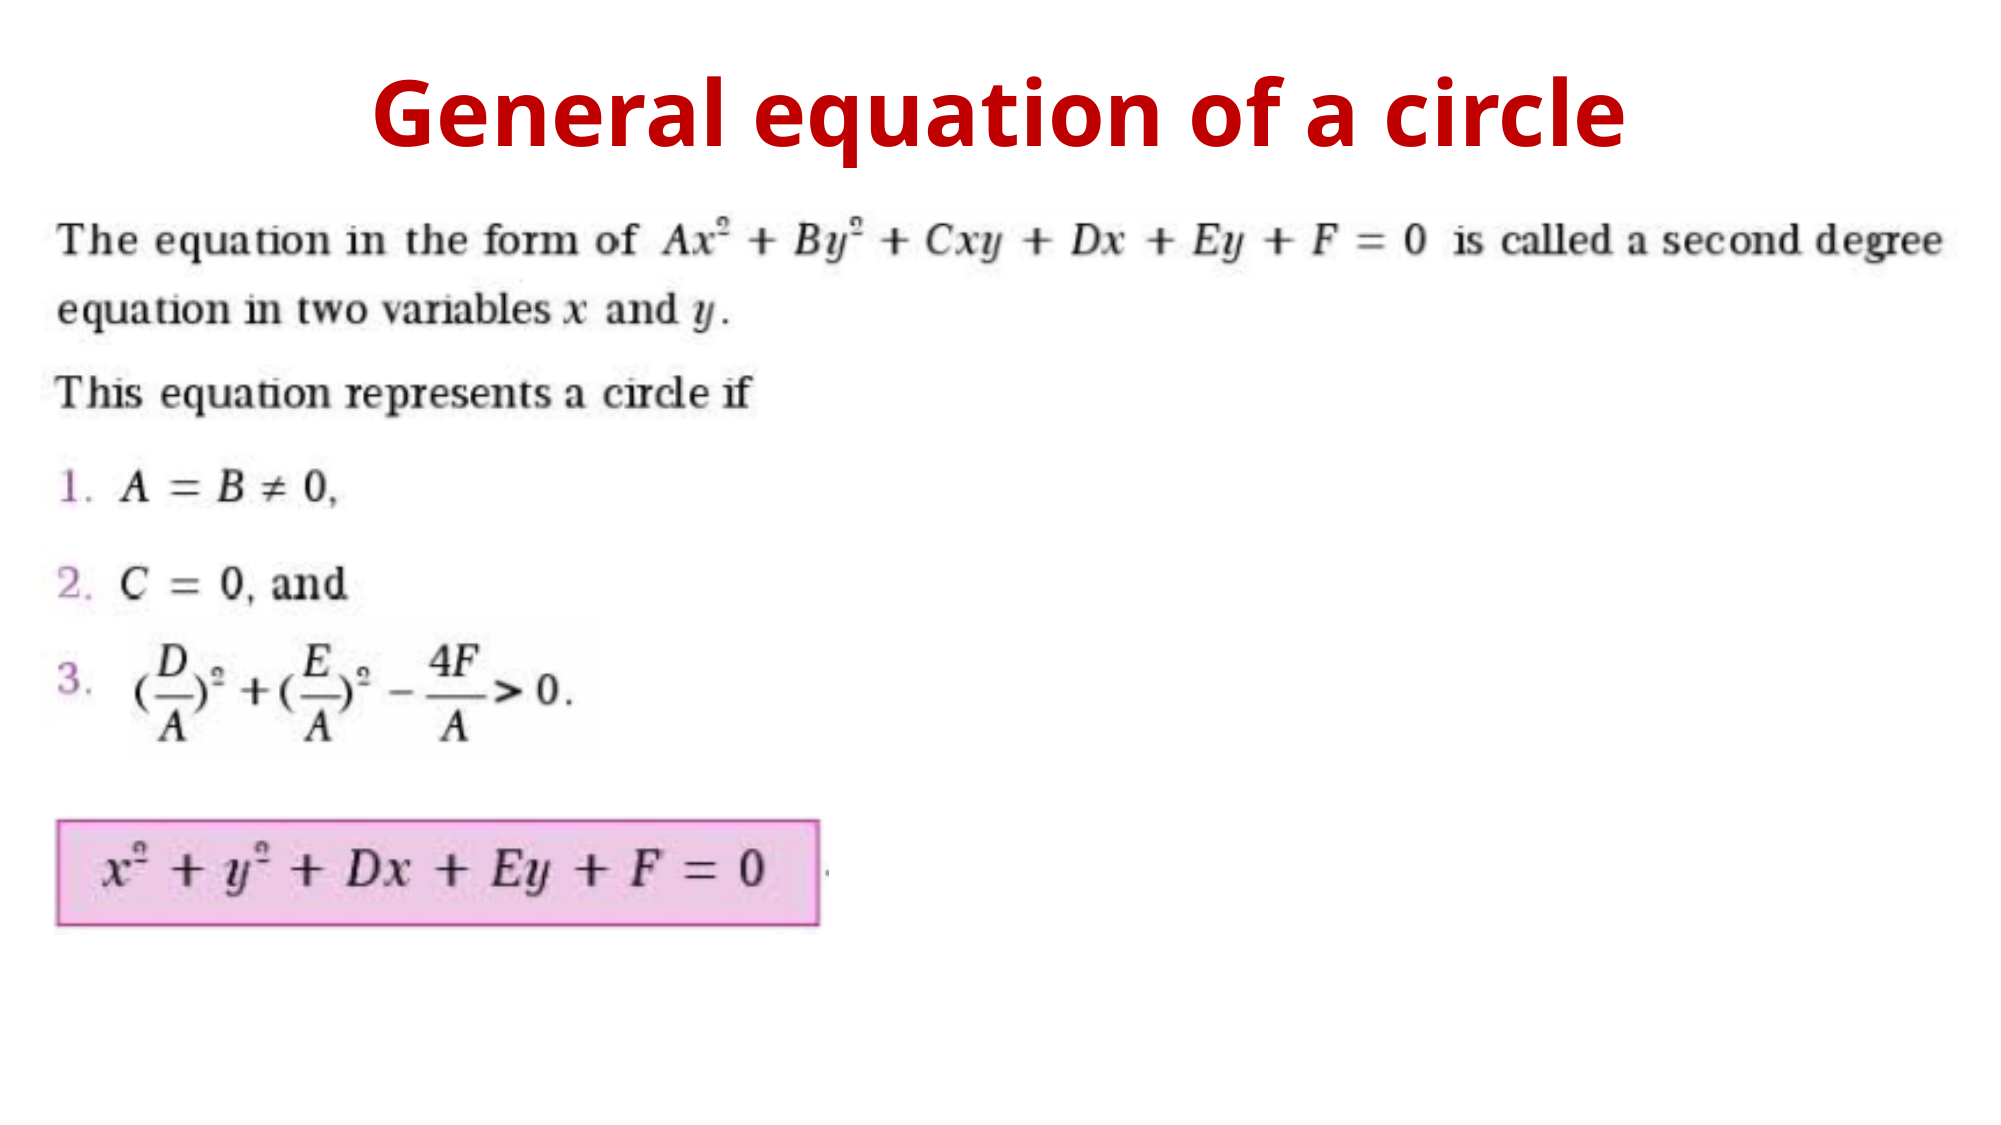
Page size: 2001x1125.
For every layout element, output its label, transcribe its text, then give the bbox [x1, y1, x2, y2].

picture [38, 360, 765, 756]
picture [53, 815, 829, 935]
picture [38, 210, 1962, 345]
text_box General equation of a circle [137, 59, 1863, 151]
